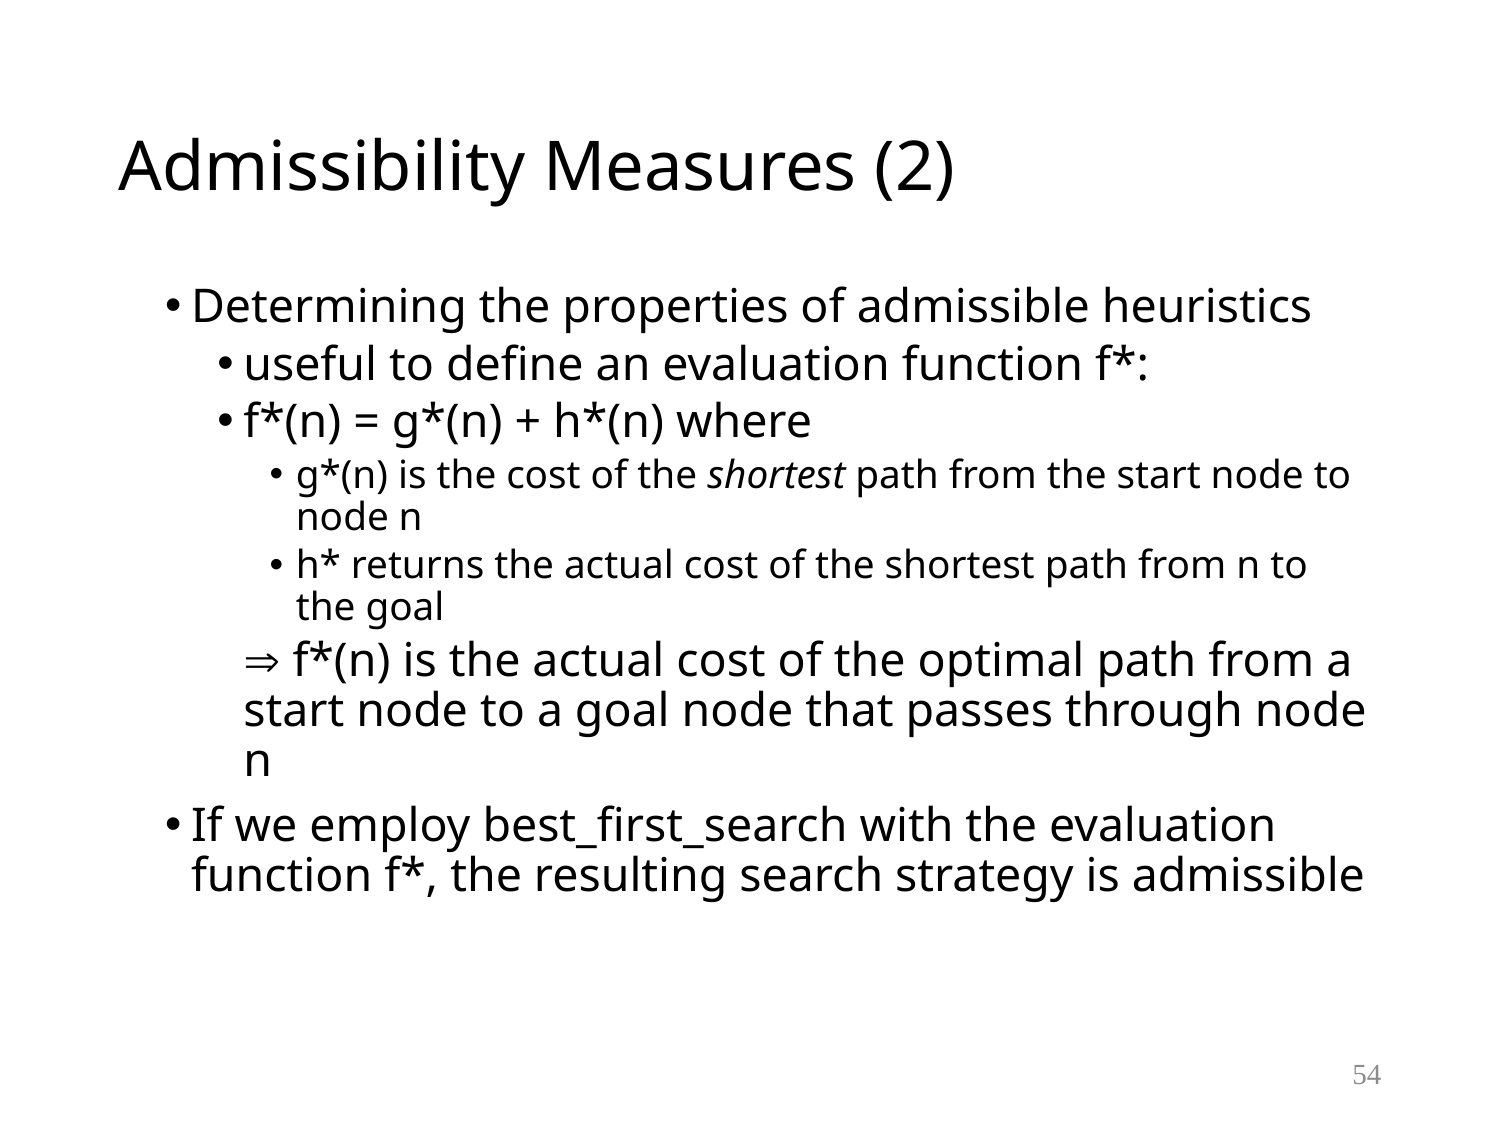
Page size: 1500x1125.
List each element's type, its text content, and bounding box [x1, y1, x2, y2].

title Admissibility Measures (2) [103, 59, 1397, 278]
slide_number 54 [1059, 1042, 1397, 1103]
list Determining the properties of admissible heuristics useful to define an evaluation function f*: f*(n) = g*(n) + h*(n) where g*(n) is the cost of the shortest path from the start node to node n h* returns the actual cost of the shortest path from n to the goal  f*(n) is the actual cost of the optimal path from a start node to a goal node that passes through node n If we employ best_first_search with the evaluation function f*, the resulting search strategy is admissible [150, 275, 1388, 963]
